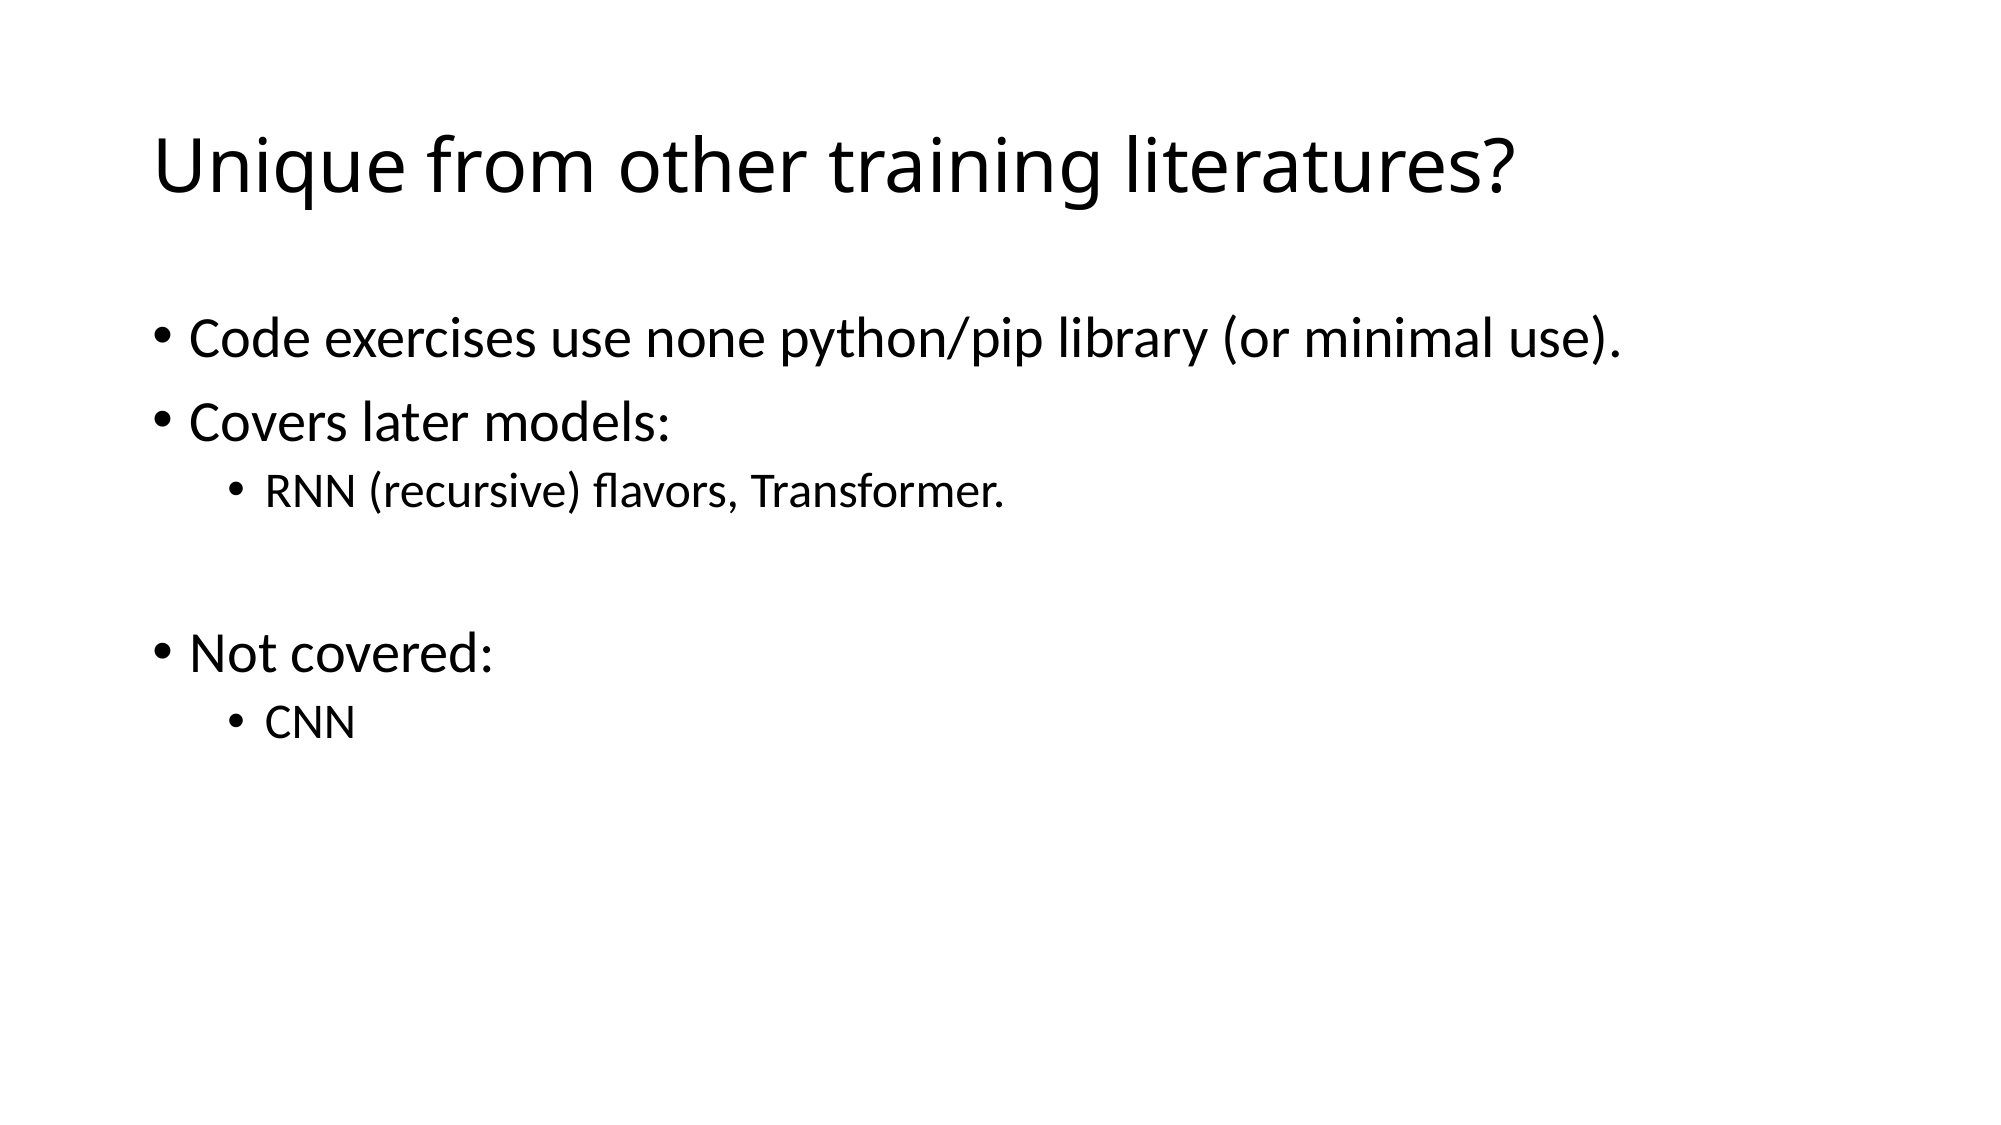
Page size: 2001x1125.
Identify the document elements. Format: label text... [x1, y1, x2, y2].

list Code exercises use none python/pip library (or minimal use). Covers later models: RNN (recursive) flavors, Transformer. Not covered: CNN [137, 299, 1863, 1014]
title Unique from other training literatures? [137, 59, 1863, 278]
